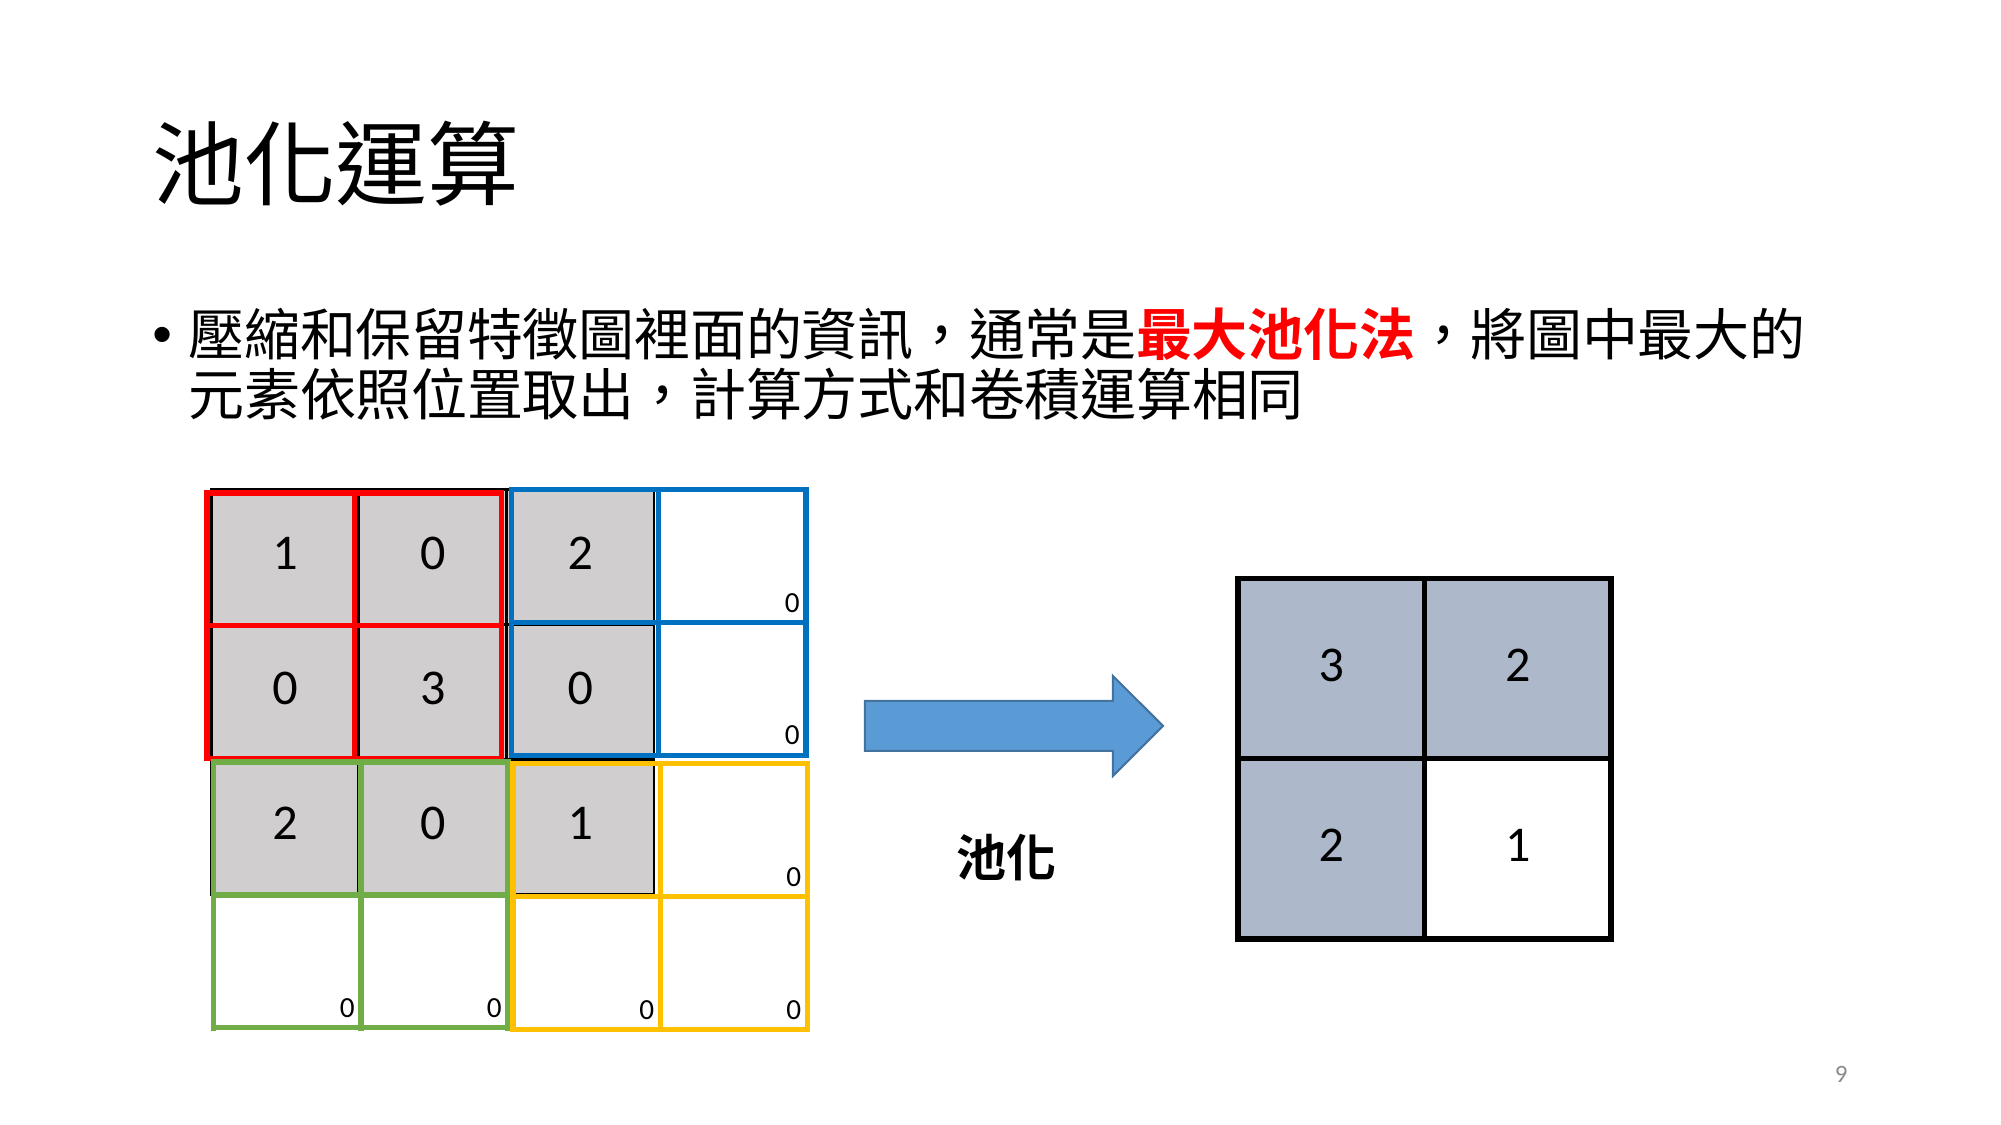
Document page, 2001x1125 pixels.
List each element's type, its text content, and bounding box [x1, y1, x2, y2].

table_cell 1 [1427, 761, 1608, 936]
table_header [514, 492, 656, 620]
table_cell 0 [663, 899, 805, 1027]
table_header [357, 496, 499, 623]
table_header [216, 765, 358, 892]
table_header 3 [1241, 581, 1422, 756]
table_header [516, 766, 658, 894]
slide_number 9 [1412, 1042, 1863, 1103]
list 壓縮和保留特徵圖裡面的資訊，通常是最大池化法，將圖中最大的元素依照位置取出，計算方式和卷積運算相同 [137, 299, 1863, 437]
title 池化運算 [137, 59, 1863, 278]
table_header 0 [661, 492, 803, 620]
text_box [863, 673, 1165, 779]
table_header 0 [663, 766, 805, 894]
table_cell 0 [661, 625, 803, 753]
text_box 池化 [941, 819, 1087, 894]
table_cell 2 [1241, 761, 1422, 936]
table_cell 0 [216, 898, 358, 1025]
table_header 2 [1427, 581, 1608, 756]
table_cell 0 [364, 898, 505, 1025]
table_cell [514, 625, 656, 753]
table_cell 0 [516, 899, 658, 1027]
table_cell [210, 628, 352, 756]
table_header [210, 496, 352, 623]
table_header [364, 765, 505, 892]
table_cell [357, 628, 499, 756]
